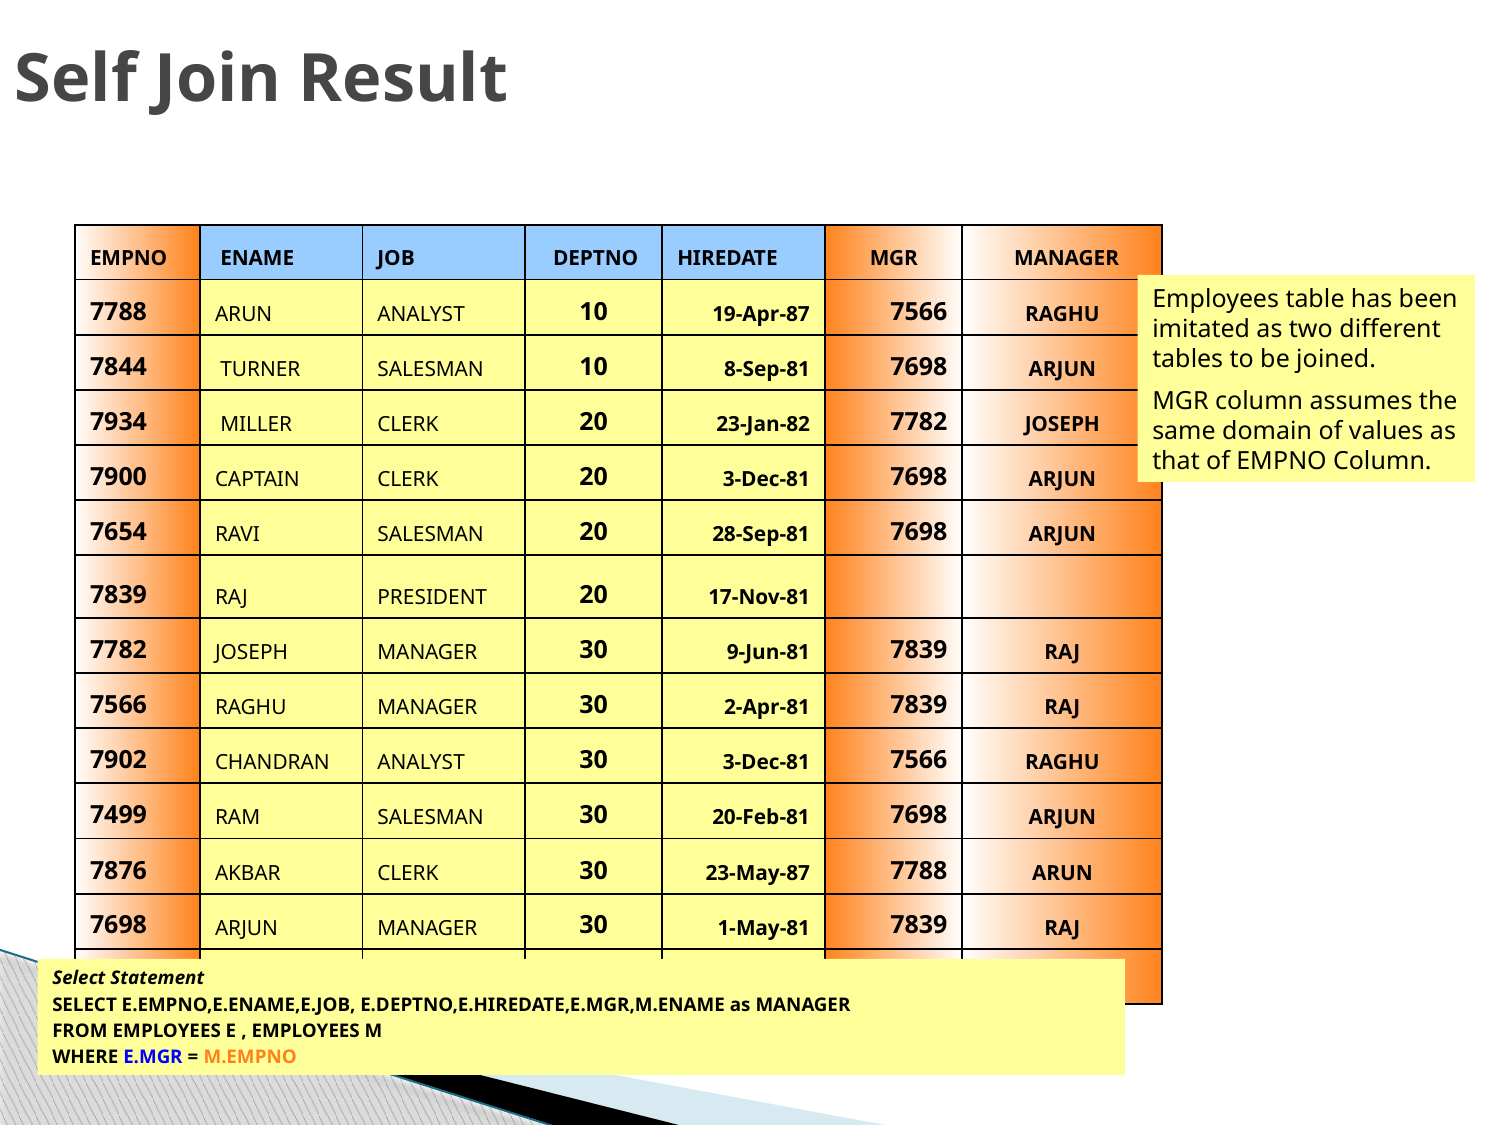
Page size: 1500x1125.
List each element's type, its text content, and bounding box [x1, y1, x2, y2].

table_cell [826, 280, 961, 334]
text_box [1137, 274, 1475, 482]
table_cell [526, 280, 661, 334]
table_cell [663, 446, 824, 499]
table_cell RAGHU [380, 1075, 542, 1125]
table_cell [663, 729, 824, 782]
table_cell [201, 556, 362, 617]
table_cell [76, 619, 199, 672]
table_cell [526, 336, 661, 389]
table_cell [76, 950, 199, 958]
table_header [76, 226, 199, 279]
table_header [826, 226, 961, 279]
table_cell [526, 729, 661, 782]
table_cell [76, 895, 199, 948]
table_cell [963, 729, 1161, 782]
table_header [663, 226, 824, 279]
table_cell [826, 784, 961, 838]
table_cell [76, 280, 199, 334]
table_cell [663, 336, 824, 389]
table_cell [363, 501, 524, 554]
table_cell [363, 280, 524, 334]
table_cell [201, 839, 362, 893]
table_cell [363, 556, 524, 617]
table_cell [826, 556, 961, 617]
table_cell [963, 446, 1161, 499]
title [0, 0, 1241, 150]
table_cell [201, 336, 362, 389]
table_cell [963, 280, 1137, 334]
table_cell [963, 839, 1161, 893]
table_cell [363, 446, 524, 499]
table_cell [76, 839, 199, 893]
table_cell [526, 619, 661, 672]
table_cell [526, 784, 661, 838]
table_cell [76, 784, 199, 838]
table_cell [963, 556, 1161, 617]
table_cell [201, 619, 362, 672]
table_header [963, 226, 1161, 279]
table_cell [526, 391, 661, 444]
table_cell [526, 895, 661, 948]
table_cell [201, 674, 362, 727]
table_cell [363, 619, 524, 672]
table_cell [76, 556, 199, 617]
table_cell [826, 619, 961, 672]
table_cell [826, 391, 961, 444]
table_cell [363, 784, 524, 838]
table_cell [201, 501, 362, 554]
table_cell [663, 391, 824, 444]
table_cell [201, 950, 362, 958]
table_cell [76, 336, 199, 389]
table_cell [76, 501, 199, 554]
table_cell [526, 839, 661, 893]
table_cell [76, 729, 199, 782]
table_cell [526, 674, 661, 727]
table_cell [663, 950, 824, 958]
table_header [526, 226, 661, 279]
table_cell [963, 950, 1161, 1003]
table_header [201, 226, 362, 279]
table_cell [201, 895, 362, 948]
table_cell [663, 895, 824, 948]
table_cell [663, 501, 824, 554]
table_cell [963, 895, 1161, 948]
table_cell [201, 784, 362, 838]
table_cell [76, 391, 199, 444]
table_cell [663, 674, 824, 727]
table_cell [363, 391, 524, 444]
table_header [363, 226, 524, 279]
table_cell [201, 391, 362, 444]
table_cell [526, 556, 661, 617]
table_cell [826, 950, 961, 958]
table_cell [663, 839, 824, 893]
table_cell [363, 950, 524, 958]
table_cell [826, 895, 961, 948]
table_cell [826, 501, 961, 554]
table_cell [201, 446, 362, 499]
table_cell RAGHU [0, 953, 37, 966]
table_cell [663, 619, 824, 672]
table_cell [963, 674, 1161, 727]
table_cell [663, 784, 824, 838]
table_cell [201, 280, 362, 334]
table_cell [963, 501, 1161, 554]
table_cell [663, 556, 824, 617]
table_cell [363, 336, 524, 389]
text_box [37, 958, 1125, 1075]
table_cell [963, 619, 1161, 672]
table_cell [963, 336, 1137, 389]
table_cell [963, 391, 1137, 444]
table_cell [663, 280, 824, 334]
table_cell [526, 446, 661, 499]
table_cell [826, 446, 961, 499]
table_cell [76, 446, 199, 499]
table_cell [826, 674, 961, 727]
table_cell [363, 895, 524, 948]
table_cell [363, 674, 524, 727]
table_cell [526, 950, 661, 958]
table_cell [363, 729, 524, 782]
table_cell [363, 839, 524, 893]
table_cell [366, 1075, 525, 1125]
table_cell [826, 336, 961, 389]
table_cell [76, 674, 199, 727]
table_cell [526, 501, 661, 554]
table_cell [826, 839, 961, 893]
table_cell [963, 784, 1161, 838]
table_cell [201, 729, 362, 782]
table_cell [826, 729, 961, 782]
